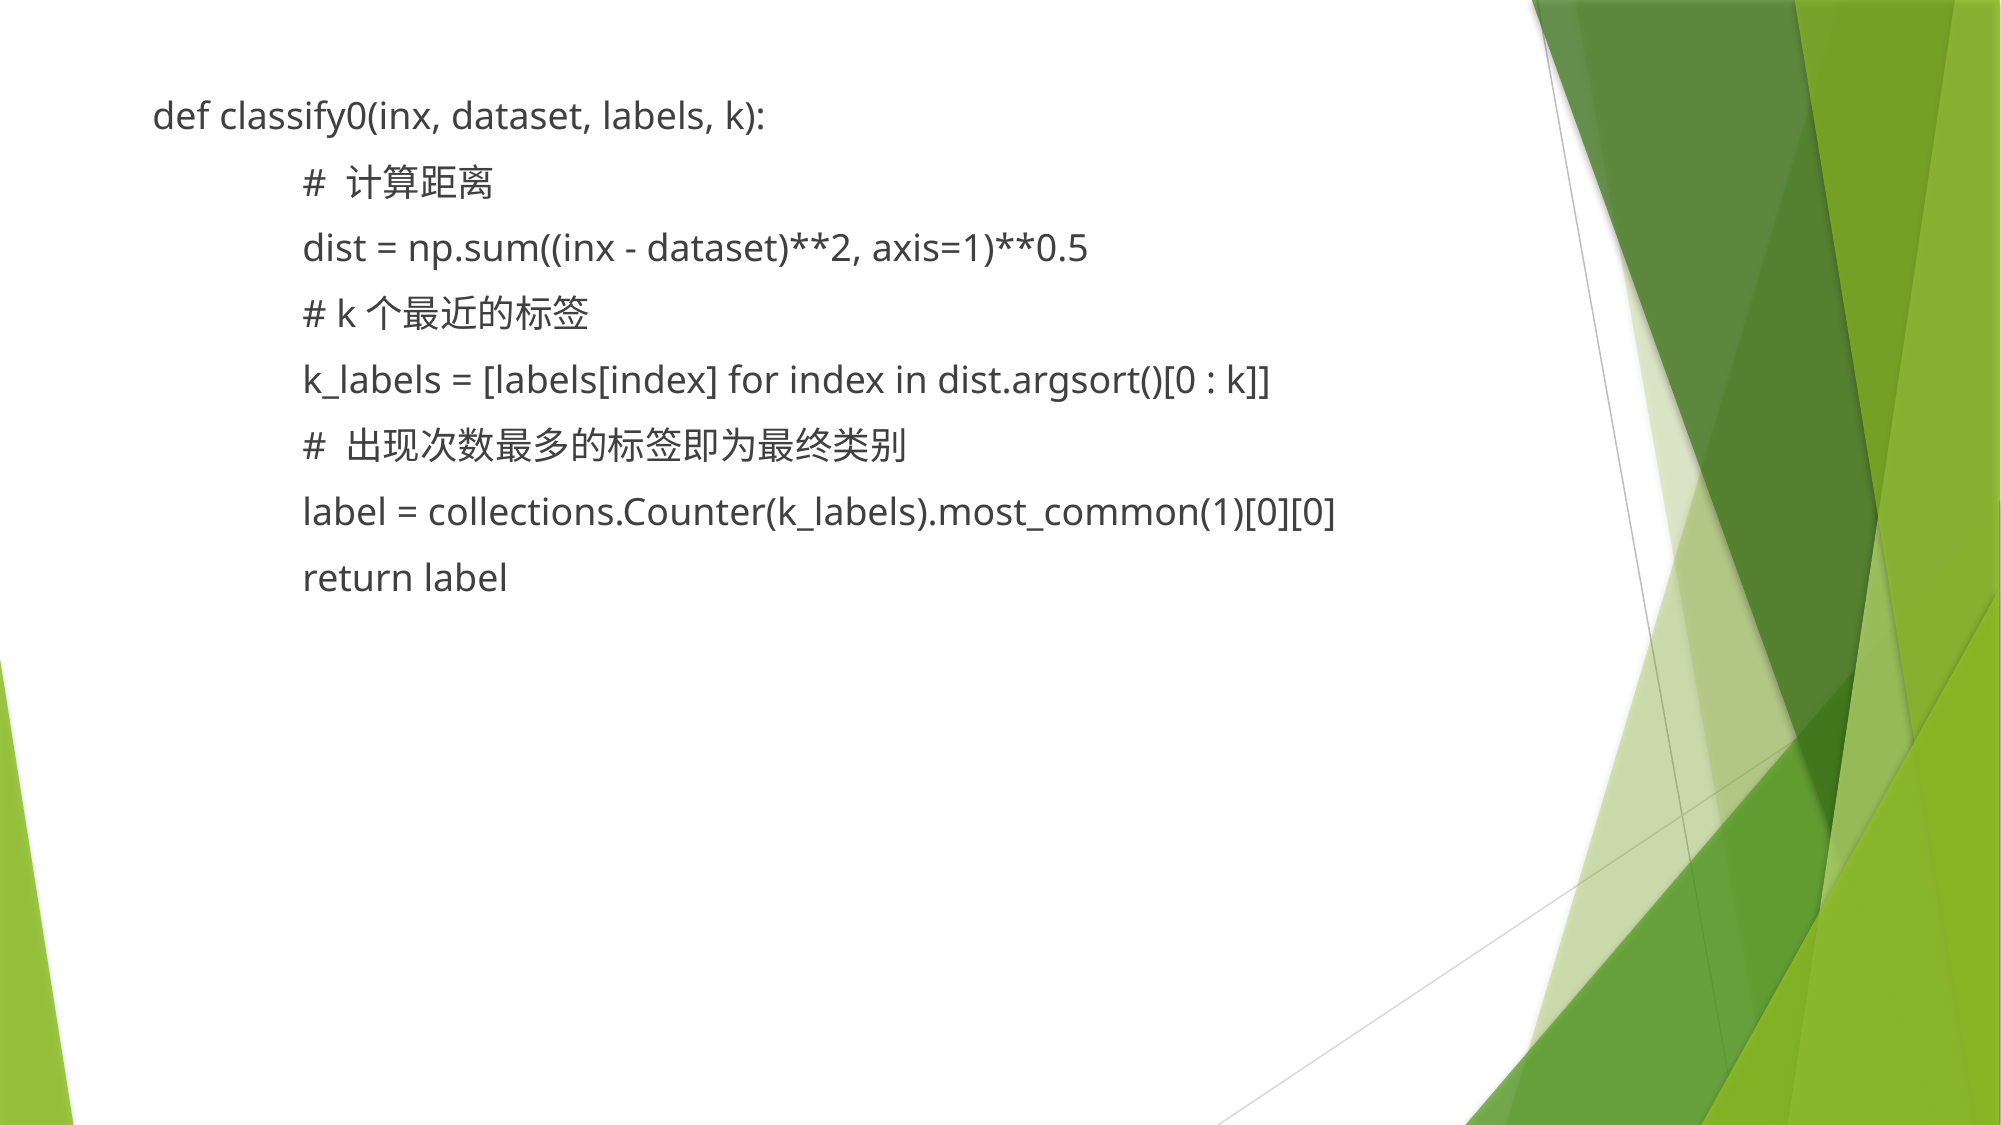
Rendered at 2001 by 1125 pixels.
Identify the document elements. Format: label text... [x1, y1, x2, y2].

list def classify0(inx, dataset, labels, k): # 计算距离 dist = np.sum((inx - dataset)**2, axis=1)**0.5 # k个最近的标签 k_labels = [labels[index] for index in dist.argsort()[0 : k]] # 出现次数最多的标签即为最终类别 label = collections.Counter(k_labels).most_common(1)[0][0] return label [137, 85, 1863, 1014]
